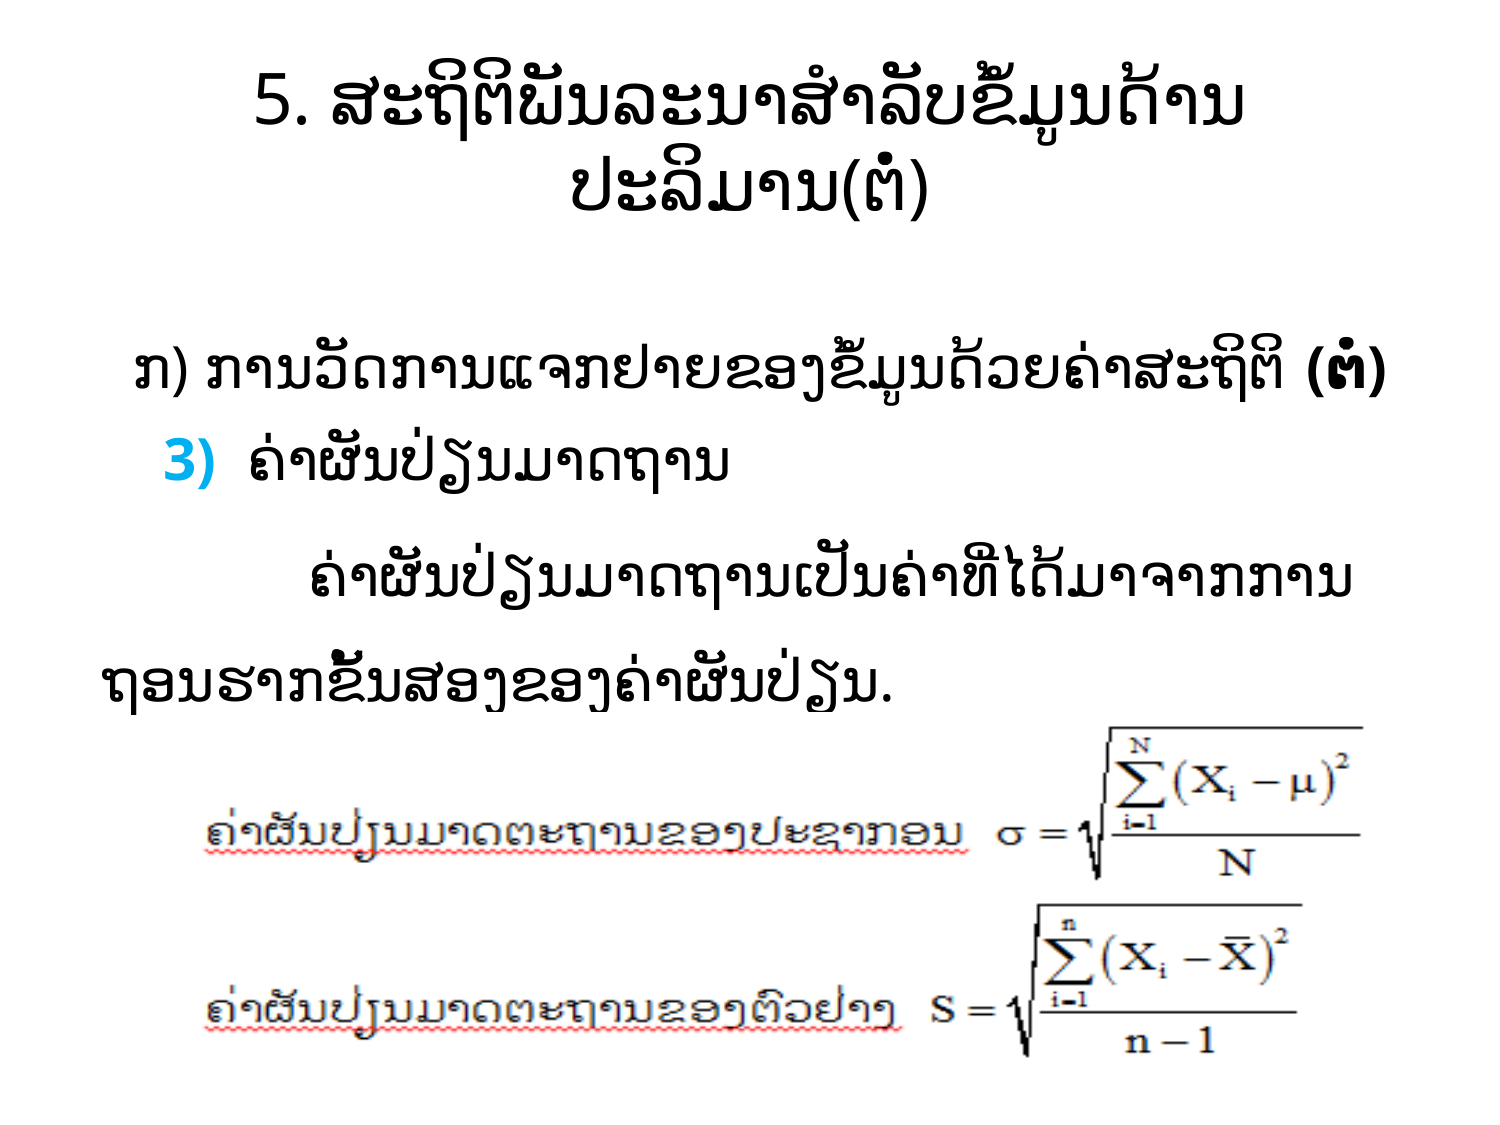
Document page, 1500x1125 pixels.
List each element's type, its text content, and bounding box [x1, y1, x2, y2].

title 5. ສະຖິຕິພັນລະນາສໍາລັບຂໍ້ມູນດ້ານປະລິມານ(ຕໍ່) [75, 45, 1425, 233]
picture [187, 712, 1376, 1073]
list ກ) ການວັດການແຈກຢາຍຂອງຂໍ້ມູນດ້ວຍຄ່າສະຖິຕິ (ຕໍ່) 3) ຄ່າຜັນປ່ຽນມາດຖານ ຄ່າຜັນປ່ຽນມາດຖານເປັນຄ່າທີ່ໄດ້ມາຈາກການຖອນຮາກຂັ້ນສອງຂອງຄ່າຜັນປ່ຽນ. [87, 287, 1425, 1050]
